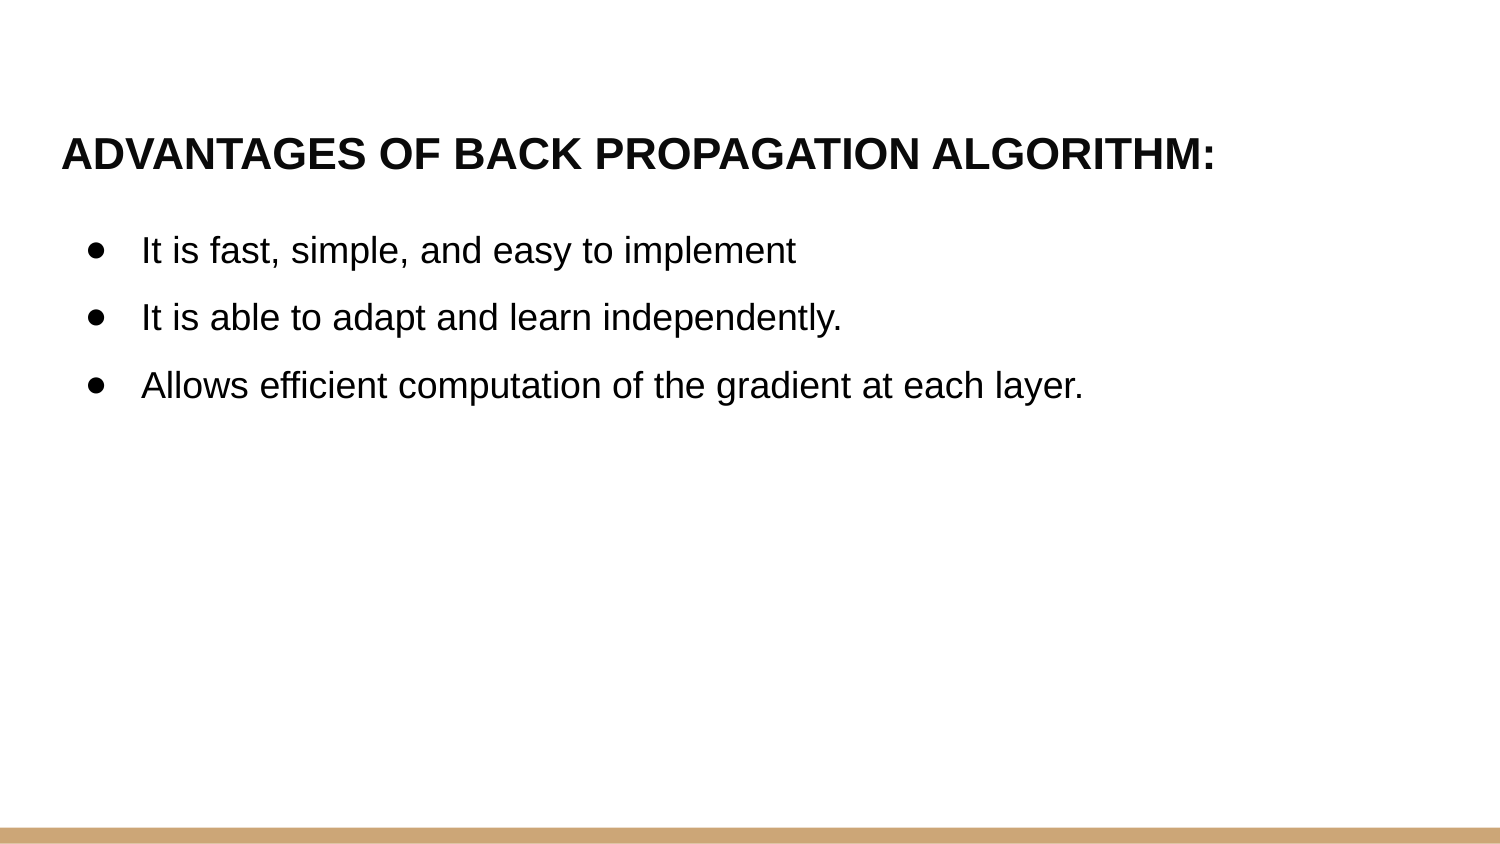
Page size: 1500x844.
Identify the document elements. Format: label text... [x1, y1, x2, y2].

list It is fast, simple, and easy to implement It is able to adapt and learn independently. Allows efficient computation of the gradient at each layer. [51, 188, 1449, 739]
title ADVANTAGES OF BACK PROPAGATION ALGORITHM: [45, 57, 1444, 194]
